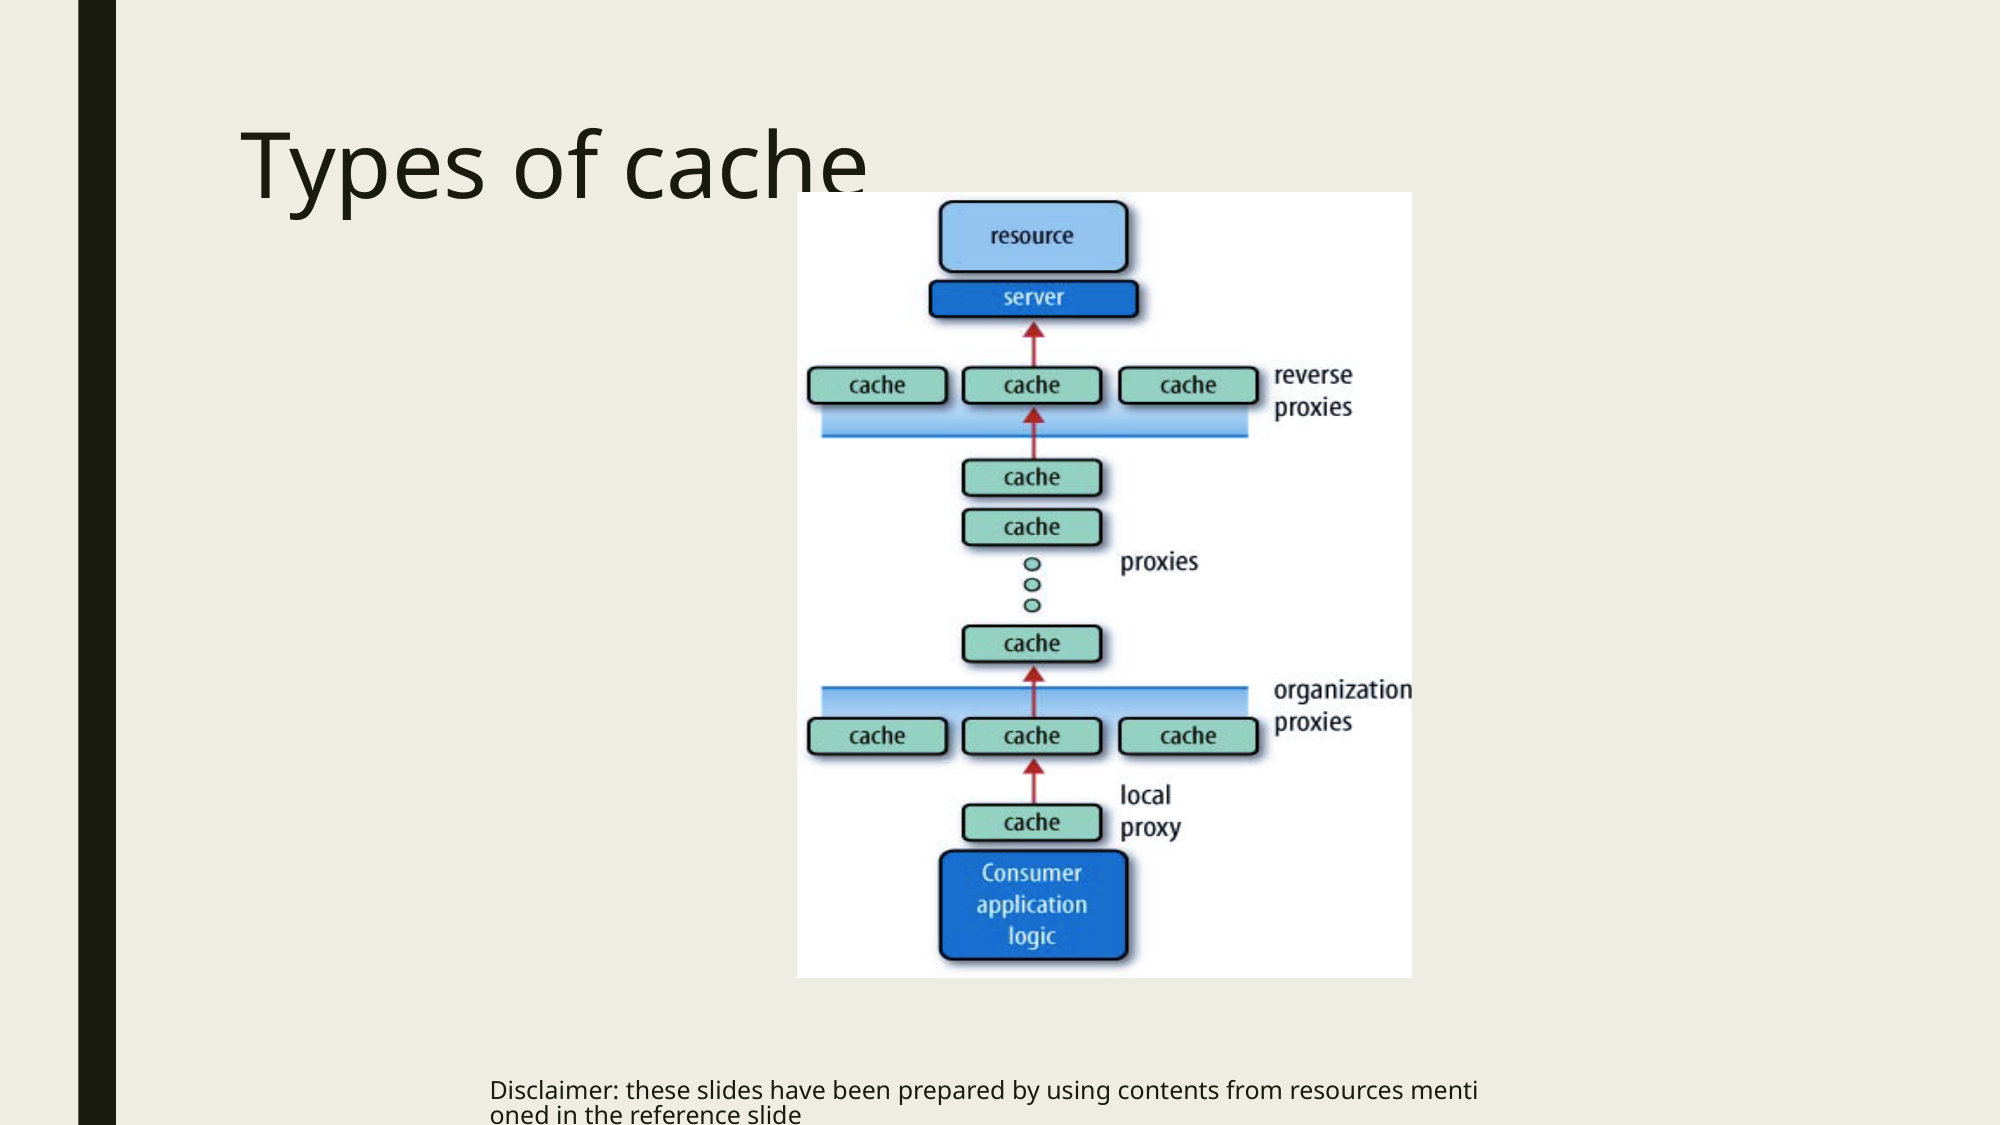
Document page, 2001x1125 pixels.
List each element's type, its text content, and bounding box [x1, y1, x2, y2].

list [796, 192, 1412, 978]
title Types of cache [225, 112, 1800, 357]
footer Disclaimer: these slides have been prepared by using contents from resources mentioned in the reference slide [474, 1058, 1505, 1125]
